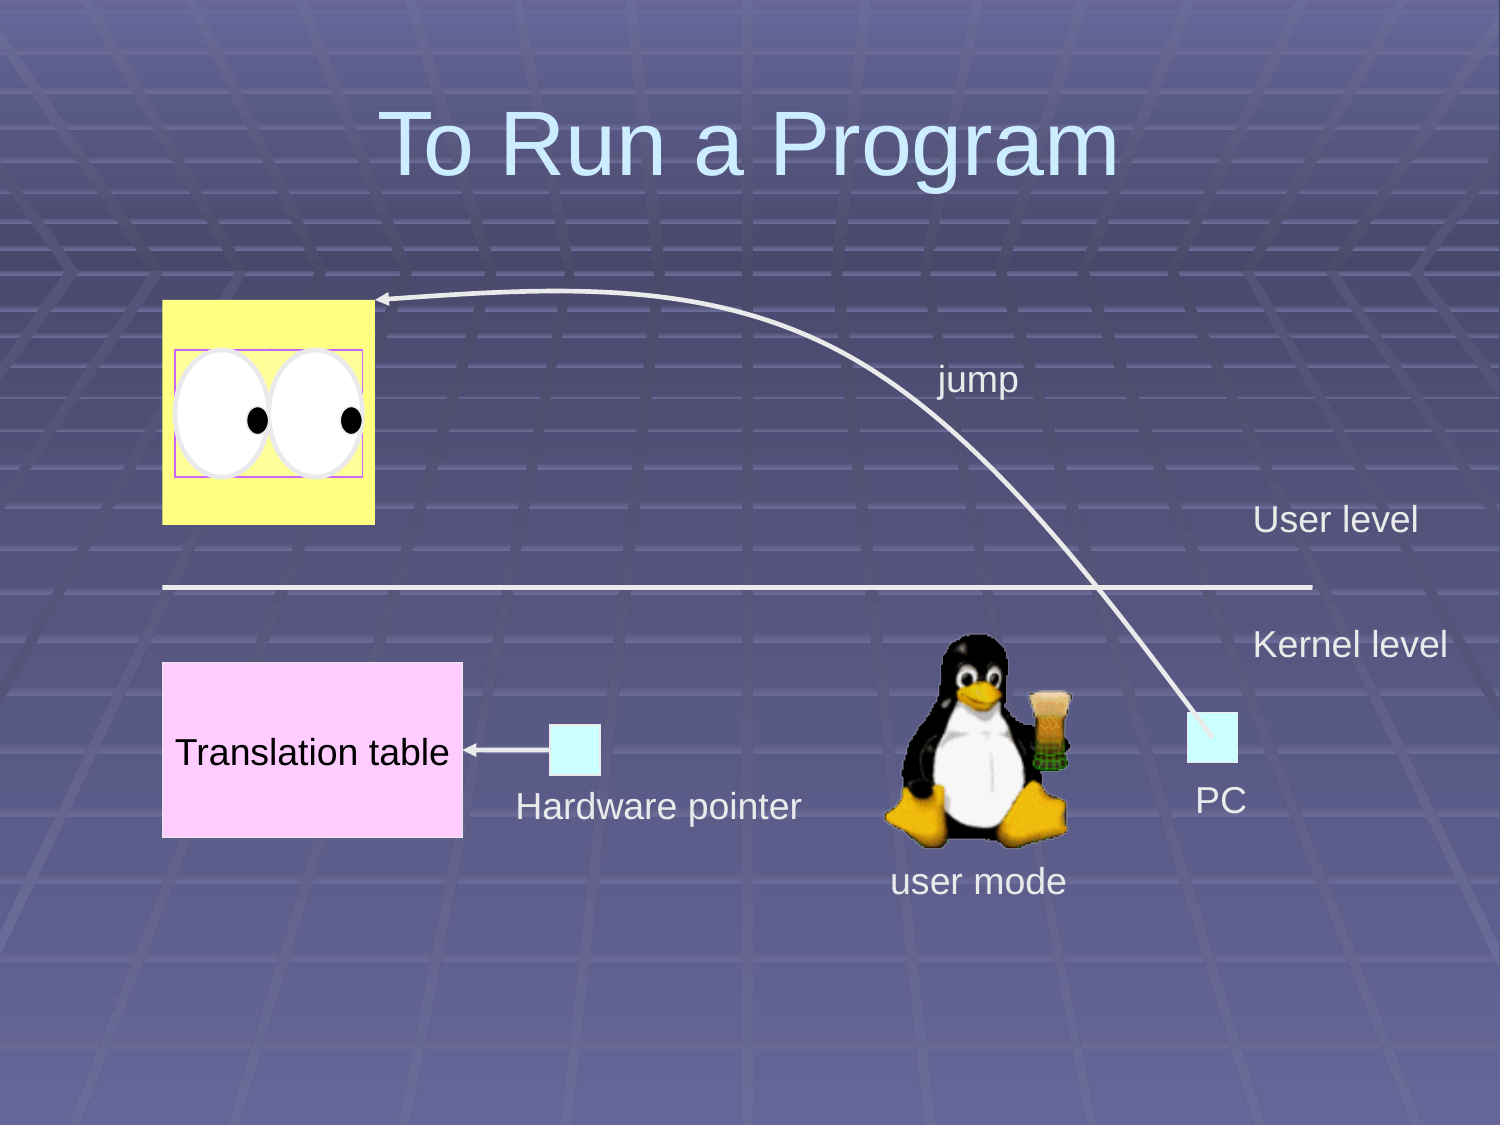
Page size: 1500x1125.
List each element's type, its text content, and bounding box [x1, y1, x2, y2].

text_box Kernel level [1266, 612, 1463, 673]
text_box User level [1266, 487, 1434, 548]
title To Run a Program [74, 44, 1425, 233]
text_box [374, 276, 1263, 829]
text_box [174, 349, 363, 478]
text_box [162, 299, 369, 526]
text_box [862, 838, 1103, 911]
text_box Translation table [162, 662, 380, 838]
